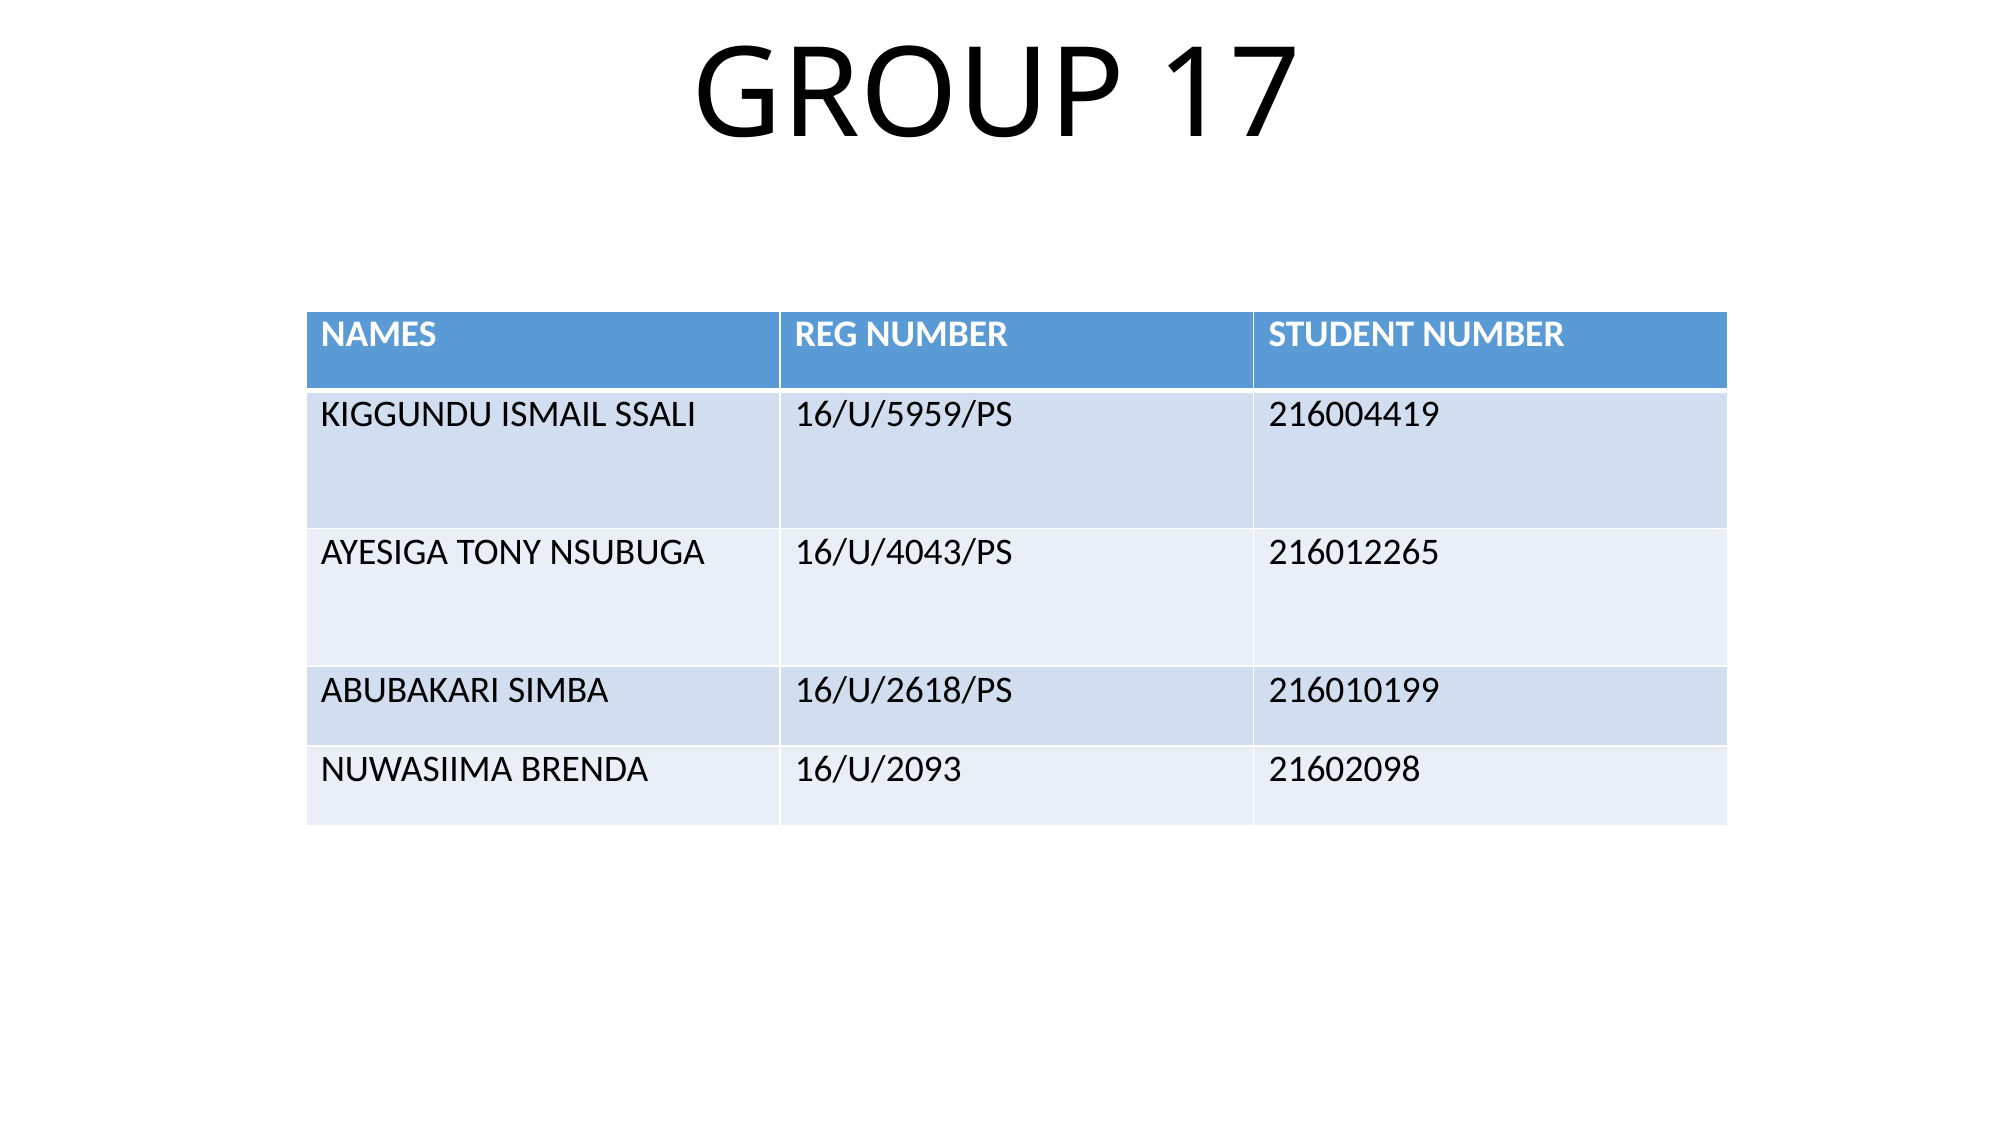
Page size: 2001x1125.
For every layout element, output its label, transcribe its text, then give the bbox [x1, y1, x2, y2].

table_cell 216012265 [1254, 529, 1727, 665]
table_header NAMES [307, 312, 779, 388]
table_cell 216010199 [1254, 667, 1727, 745]
table_cell 21602098 [1254, 747, 1727, 825]
table_cell NUWASIIMA BRENDA [307, 747, 779, 825]
table_cell 16/U/2093 [781, 747, 1253, 825]
table_header STUDENT NUMBER [1254, 312, 1727, 388]
table_cell 16/U/5959/PS [781, 393, 1253, 528]
table_cell 216004419 [1254, 393, 1727, 528]
table_cell KIGGUNDU ISMAIL SSALI [307, 393, 779, 528]
table_cell AYESIGA TONY NSUBUGA [307, 529, 779, 665]
table_cell 16/U/2618/PS [781, 667, 1253, 745]
table_cell ABUBAKARI SIMBA [307, 667, 779, 745]
table_header REG NUMBER [781, 312, 1253, 388]
title GROUP 17 [264, 20, 1728, 172]
table_cell 16/U/4043/PS [781, 529, 1253, 665]
